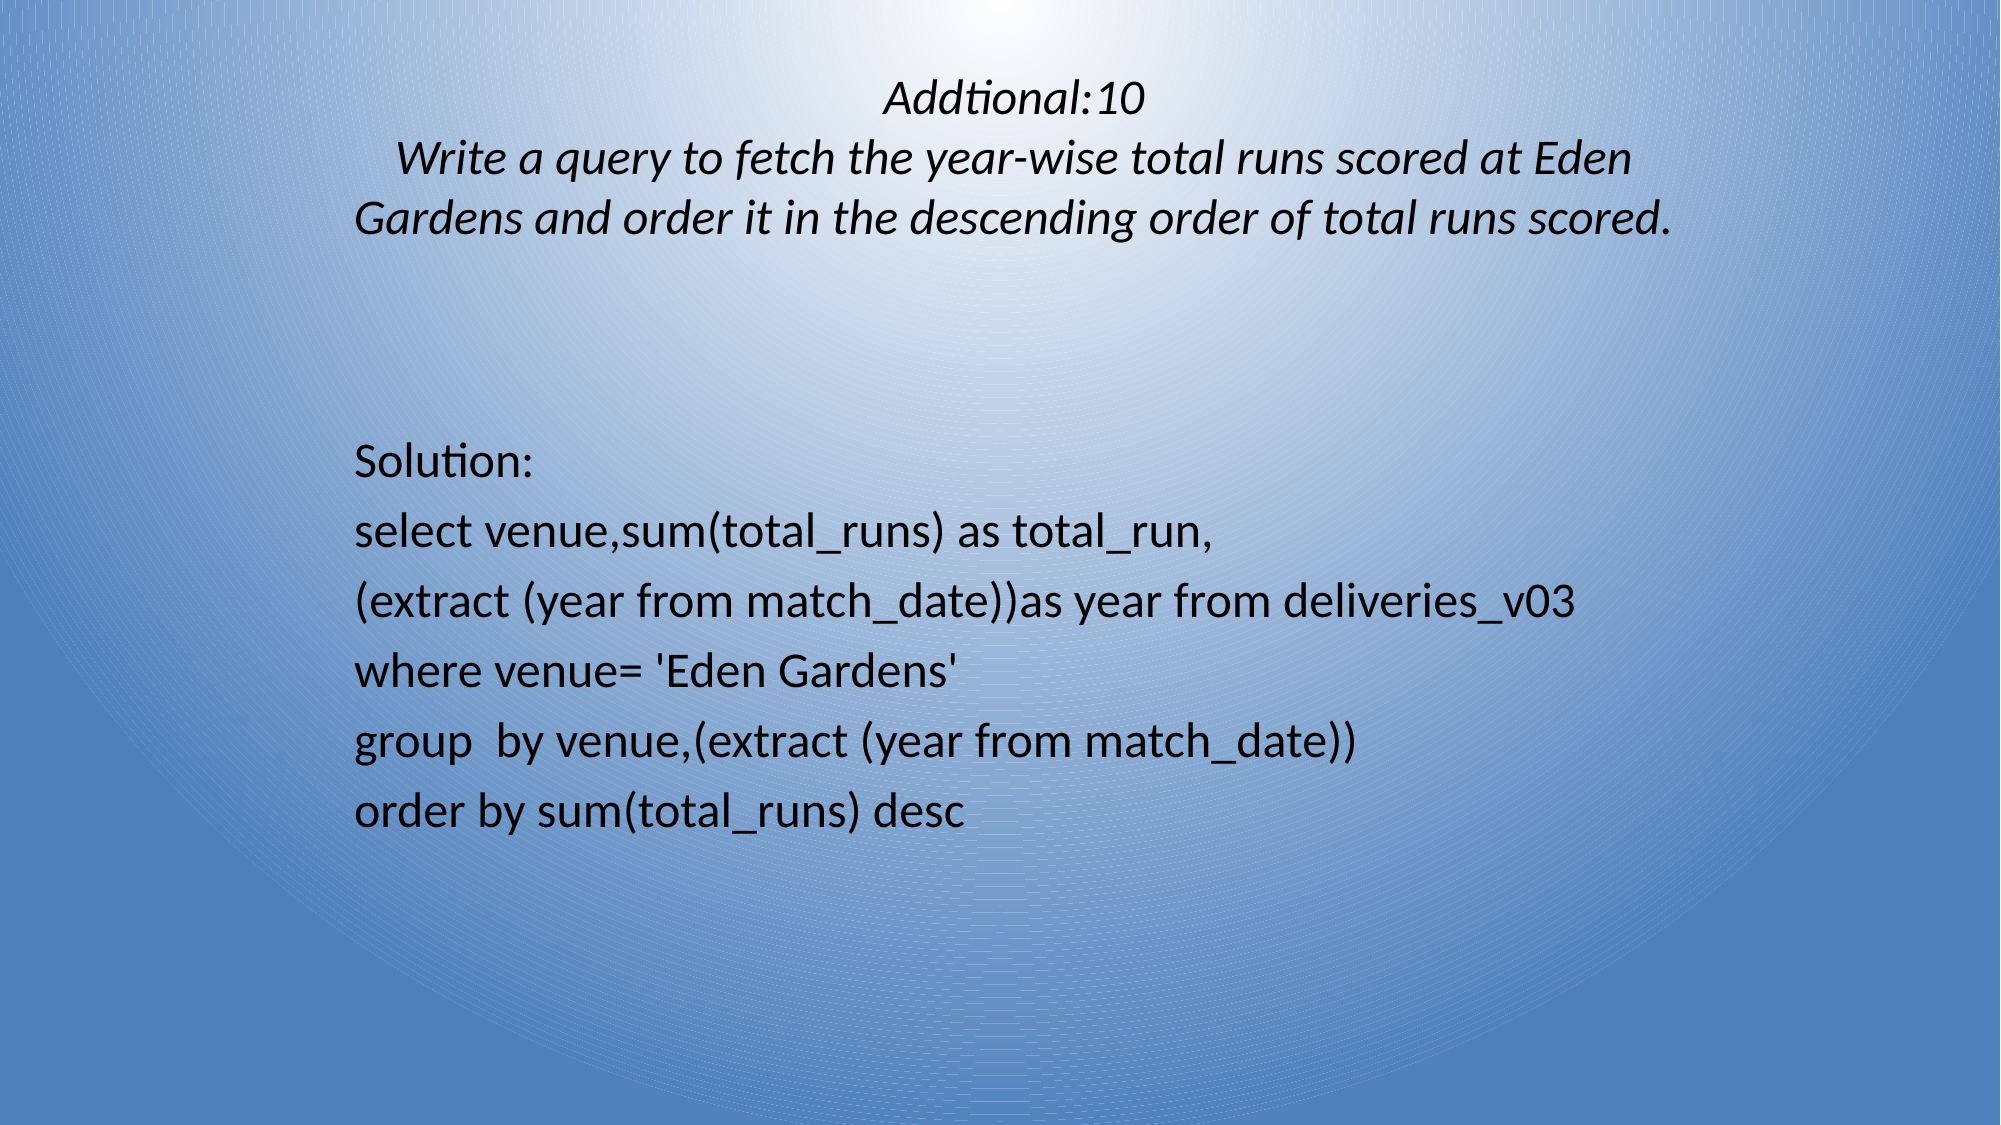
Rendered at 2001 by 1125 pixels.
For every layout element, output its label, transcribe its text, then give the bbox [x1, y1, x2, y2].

title Addtional:10 Write a query to fetch the year-wise total runs scored at Eden Gardens and order it in the descending order of total runs scored. [301, 46, 1727, 264]
list Solution: select venue,sum(total_runs) as total_run, (extract (year from match_date))as year from deliveries_v03 where venue= 'Eden Gardens' group by venue,(extract (year from match_date)) order by sum(total_runs) desc [339, 420, 1690, 1000]
